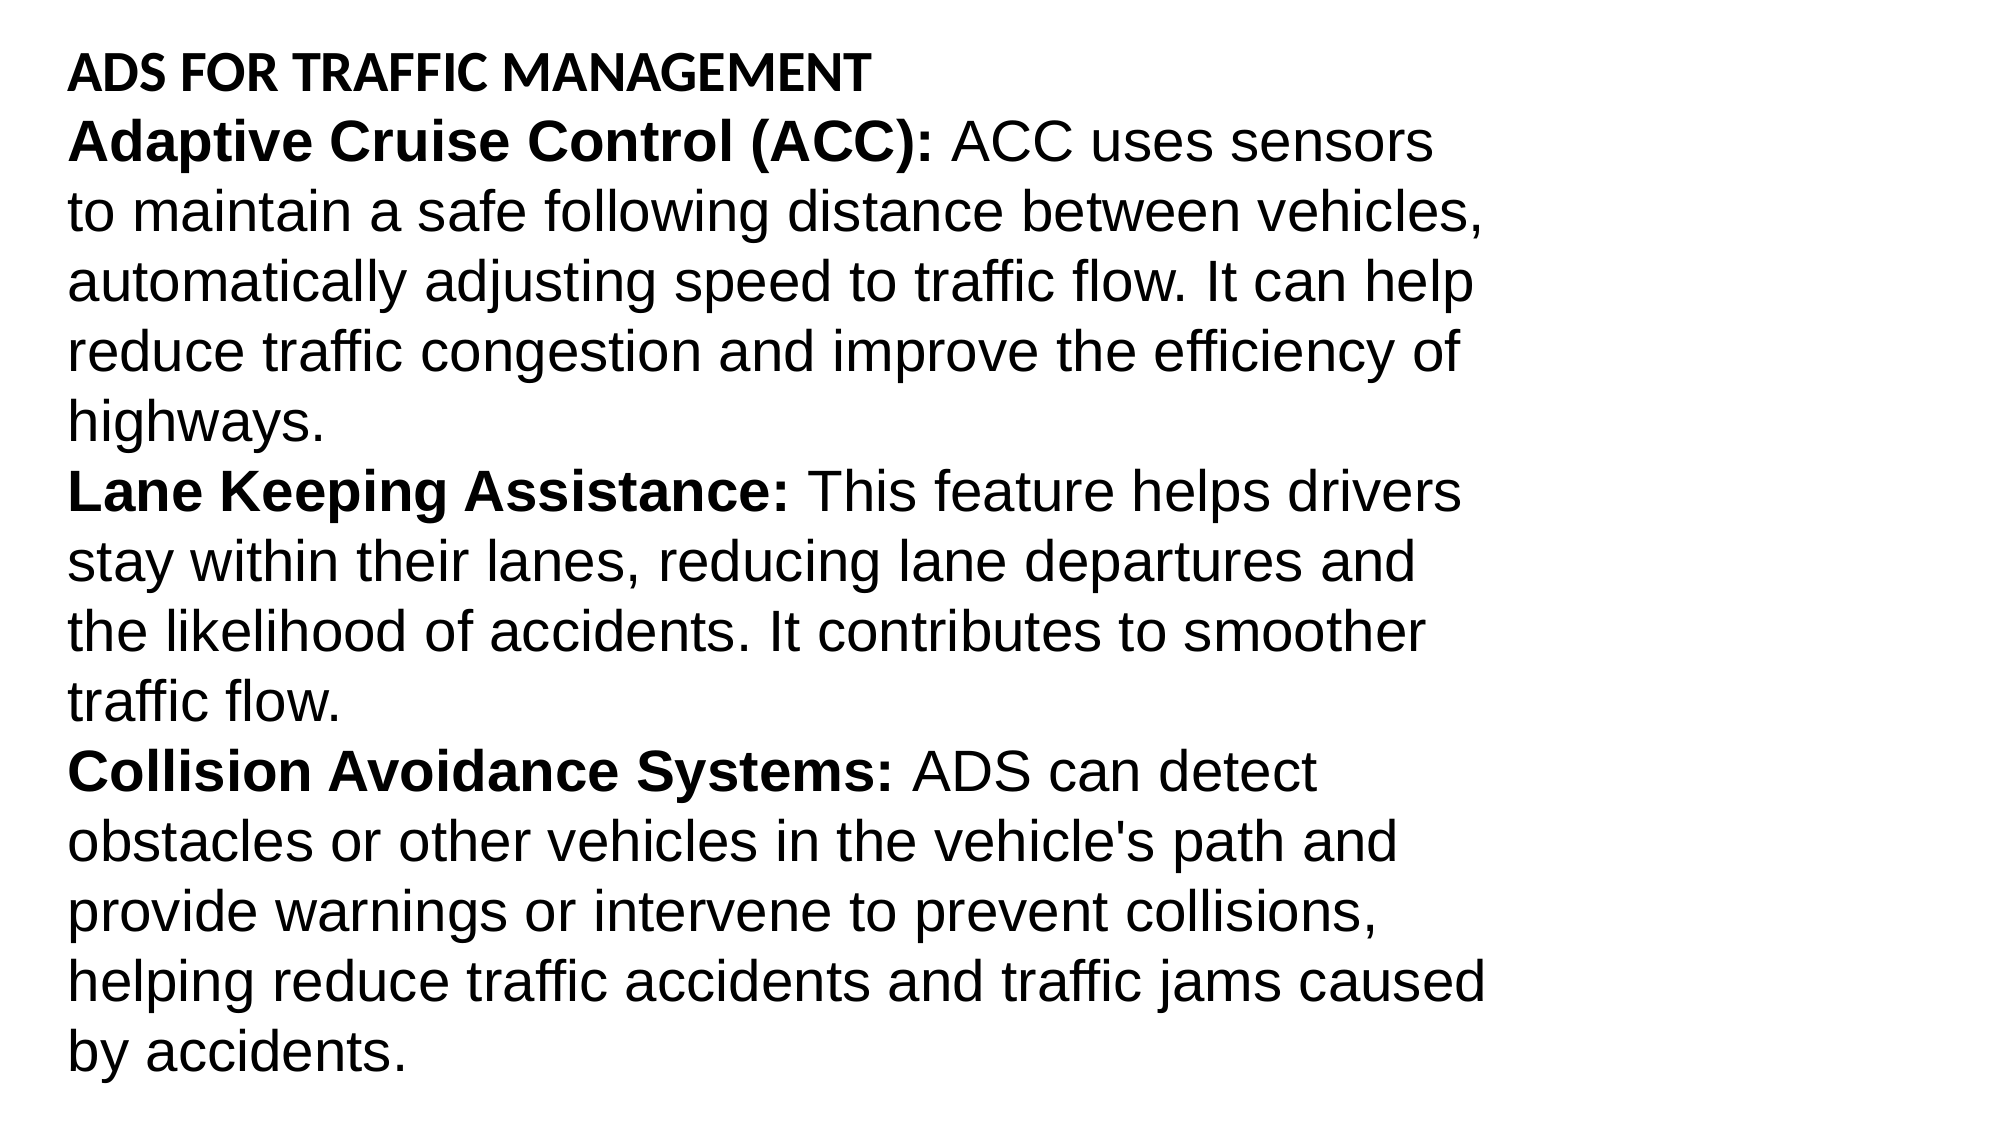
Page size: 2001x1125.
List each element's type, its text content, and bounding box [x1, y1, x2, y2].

text_box ADS FOR TRAFFIC MANAGEMENT Adaptive Cruise Control (ACC): ACC uses sensors to maintain a safe following distance between vehicles, automatically adjusting speed to traffic flow. It can help reduce traffic congestion and improve the efficiency of highways. Lane Keeping Assistance: This feature helps drivers stay within their lanes, reducing lane departures and the likelihood of accidents. It contributes to smoother traffic flow. Collision Avoidance Systems: ADS can detect obstacles or other vehicles in the vehicle's path and provide warnings or intervene to prevent collisions, helping reduce traffic accidents and traffic jams caused by accidents. [52, 25, 1516, 1125]
text_box [107, 145, 1503, 207]
